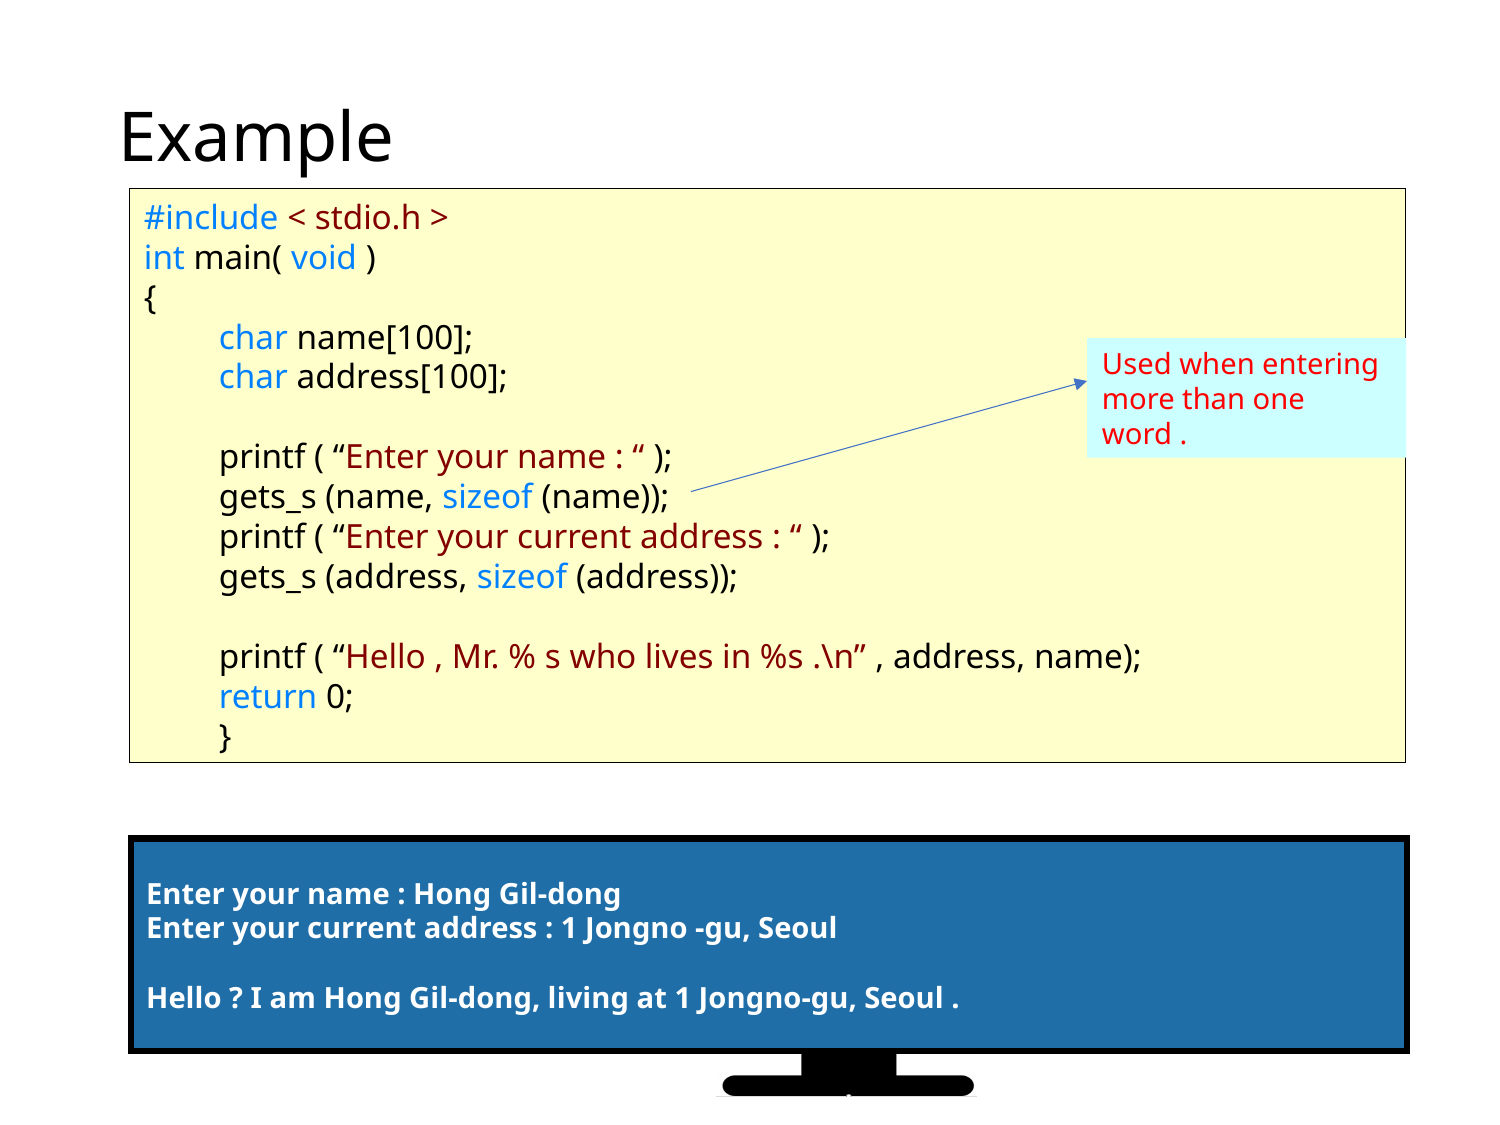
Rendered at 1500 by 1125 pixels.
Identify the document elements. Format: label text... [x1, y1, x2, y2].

text_box #include < stdio.h > int main( void ) { char name[100]; char address[100]; printf ( “Enter your name : “ ); gets_s (name, sizeof (name)); printf ( “Enter your current address : “ ); gets_s (address, sizeof (address)); printf ( “Hello , Mr. % s who lives in %s .\n” , address, name); return 0; } [129, 188, 1405, 527]
title Example [103, 30, 1397, 249]
text_box #include < stdio.h > int main( void ) { char name[100]; char address[100]; printf ( “Enter your name : “ ); gets_s (name, sizeof (name)); printf ( “Enter your current address : “ ); gets_s (address, sizeof (address)); printf ( “Hello , Mr. % s who lives in %s .\n” , address, name); return 0; } [129, 528, 1405, 763]
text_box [690, 380, 1088, 492]
text_box Used when entering more than one word . [1087, 338, 1407, 458]
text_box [131, 838, 1408, 1097]
